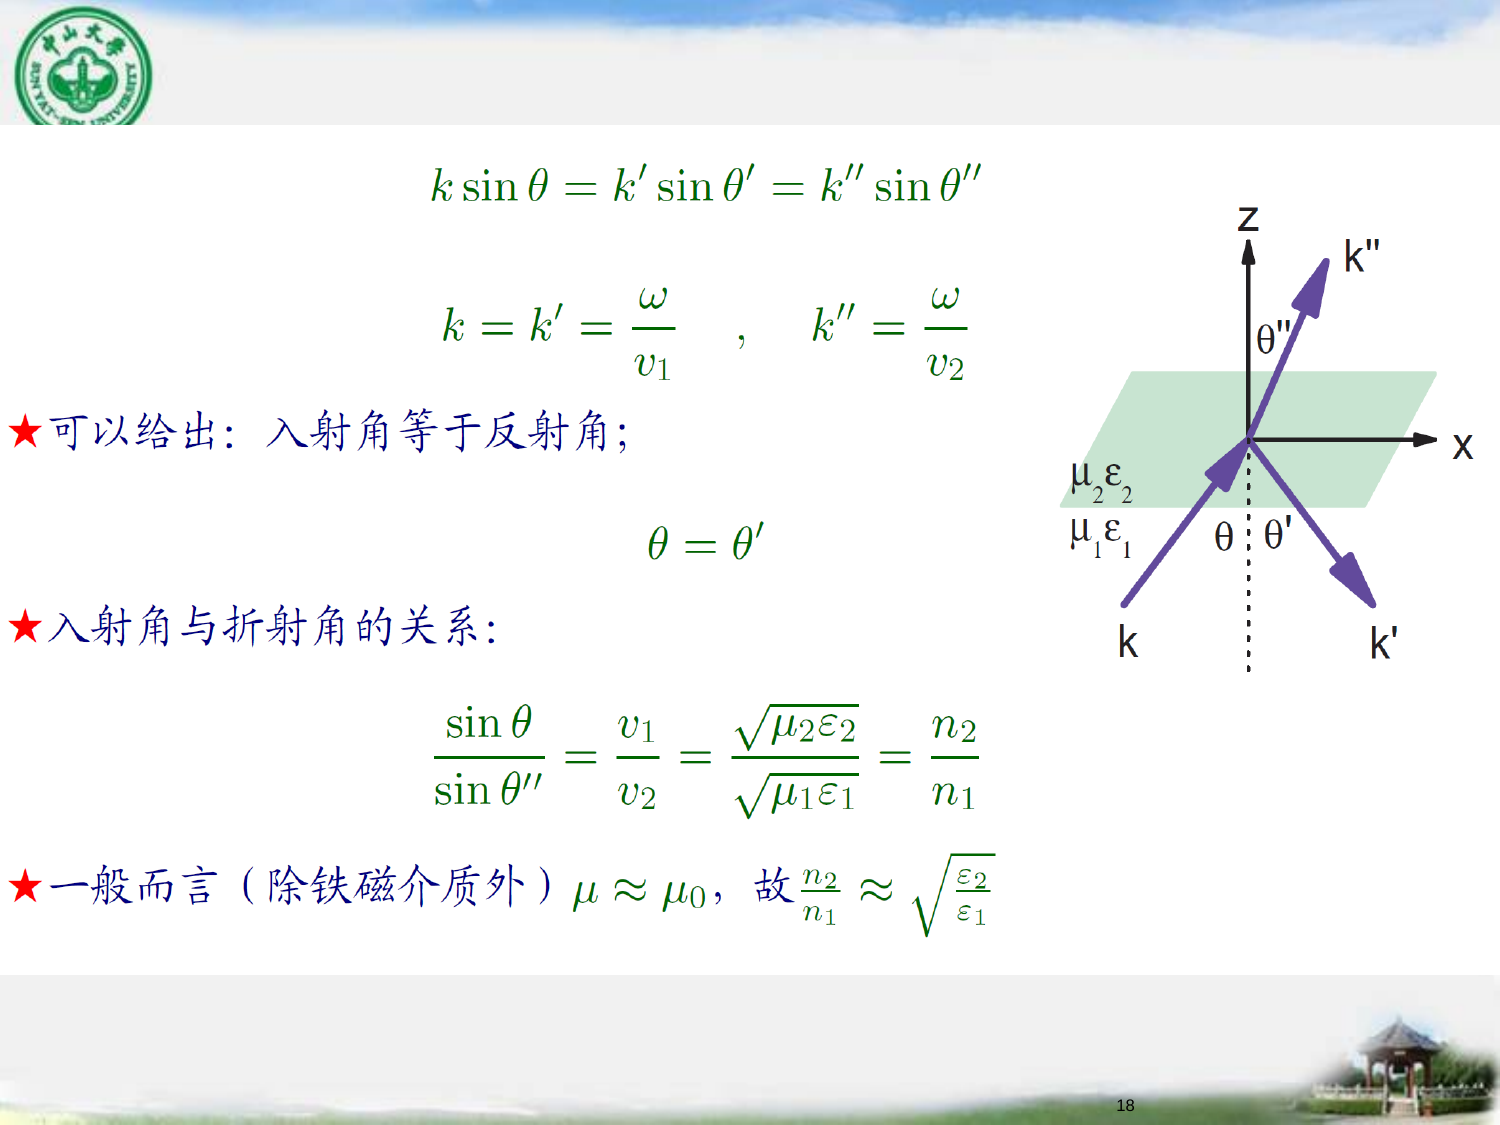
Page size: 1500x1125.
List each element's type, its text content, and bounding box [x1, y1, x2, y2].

picture [0, 0, 1500, 1125]
slide_number 18 [1012, 1087, 1151, 1125]
